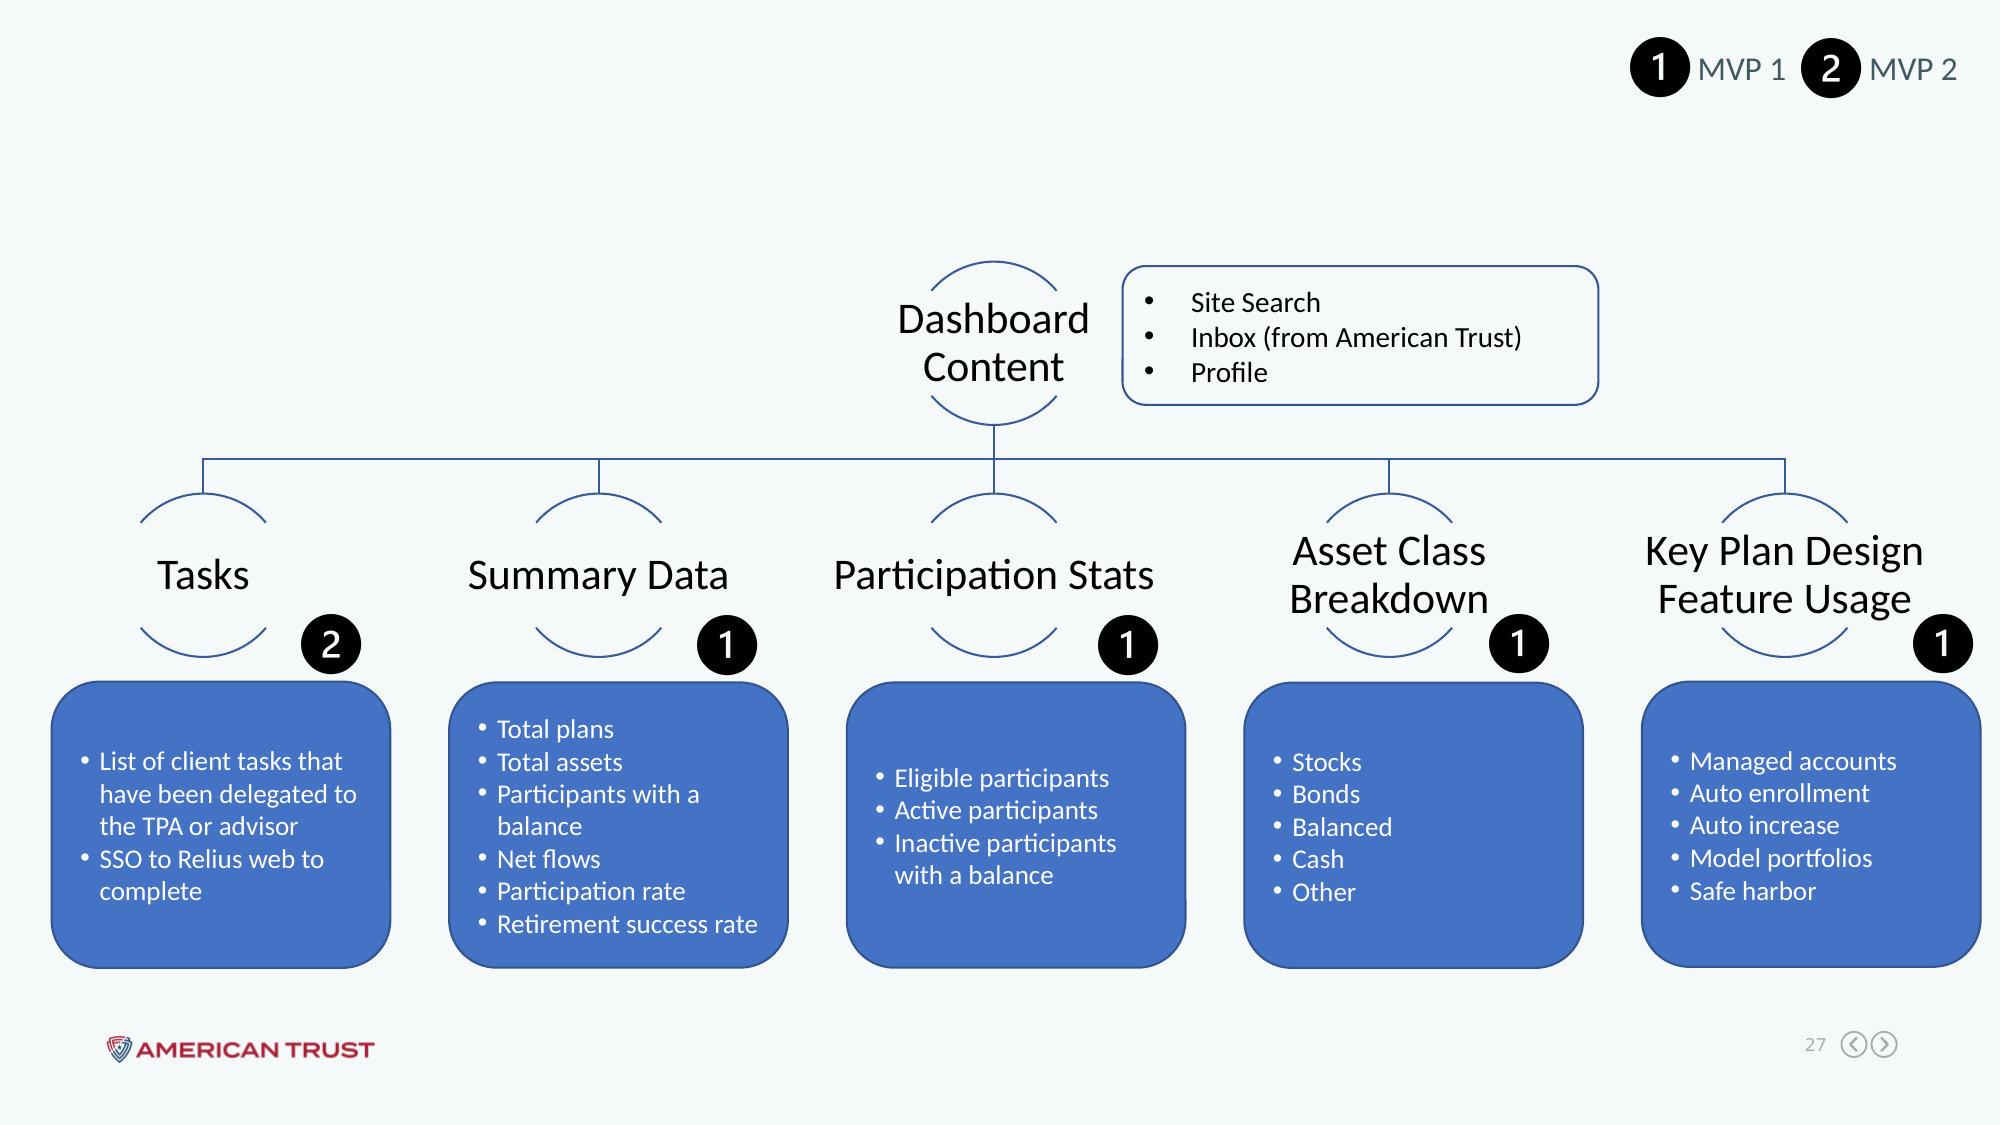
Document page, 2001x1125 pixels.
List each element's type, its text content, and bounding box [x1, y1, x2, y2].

picture [102, 1034, 379, 1066]
text_box Stocks Bonds Balanced Cash Other [1243, 904, 1585, 969]
picture [293, 606, 369, 682]
picture [1090, 607, 1166, 683]
picture [1793, 30, 1869, 106]
text_box Total plans Total assets Participants with a balance Net flows Participation rate Retirement success rate [448, 904, 789, 969]
text_box Managed accounts Auto enrollment Auto increase Model portfolios Safe harbor [1640, 683, 1982, 968]
text_box MVP 2 [1949, 47, 1959, 88]
picture [1905, 605, 1981, 681]
picture [689, 607, 765, 683]
picture [1622, 29, 1698, 105]
text_box Eligible participants Active participants Inactive participants with a balance [845, 904, 1187, 969]
picture [1481, 605, 1557, 681]
text_box List of client tasks that have been delegated to the TPA or advisor SSO to Relius web to complete [50, 904, 392, 969]
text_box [39, 14, 1949, 904]
